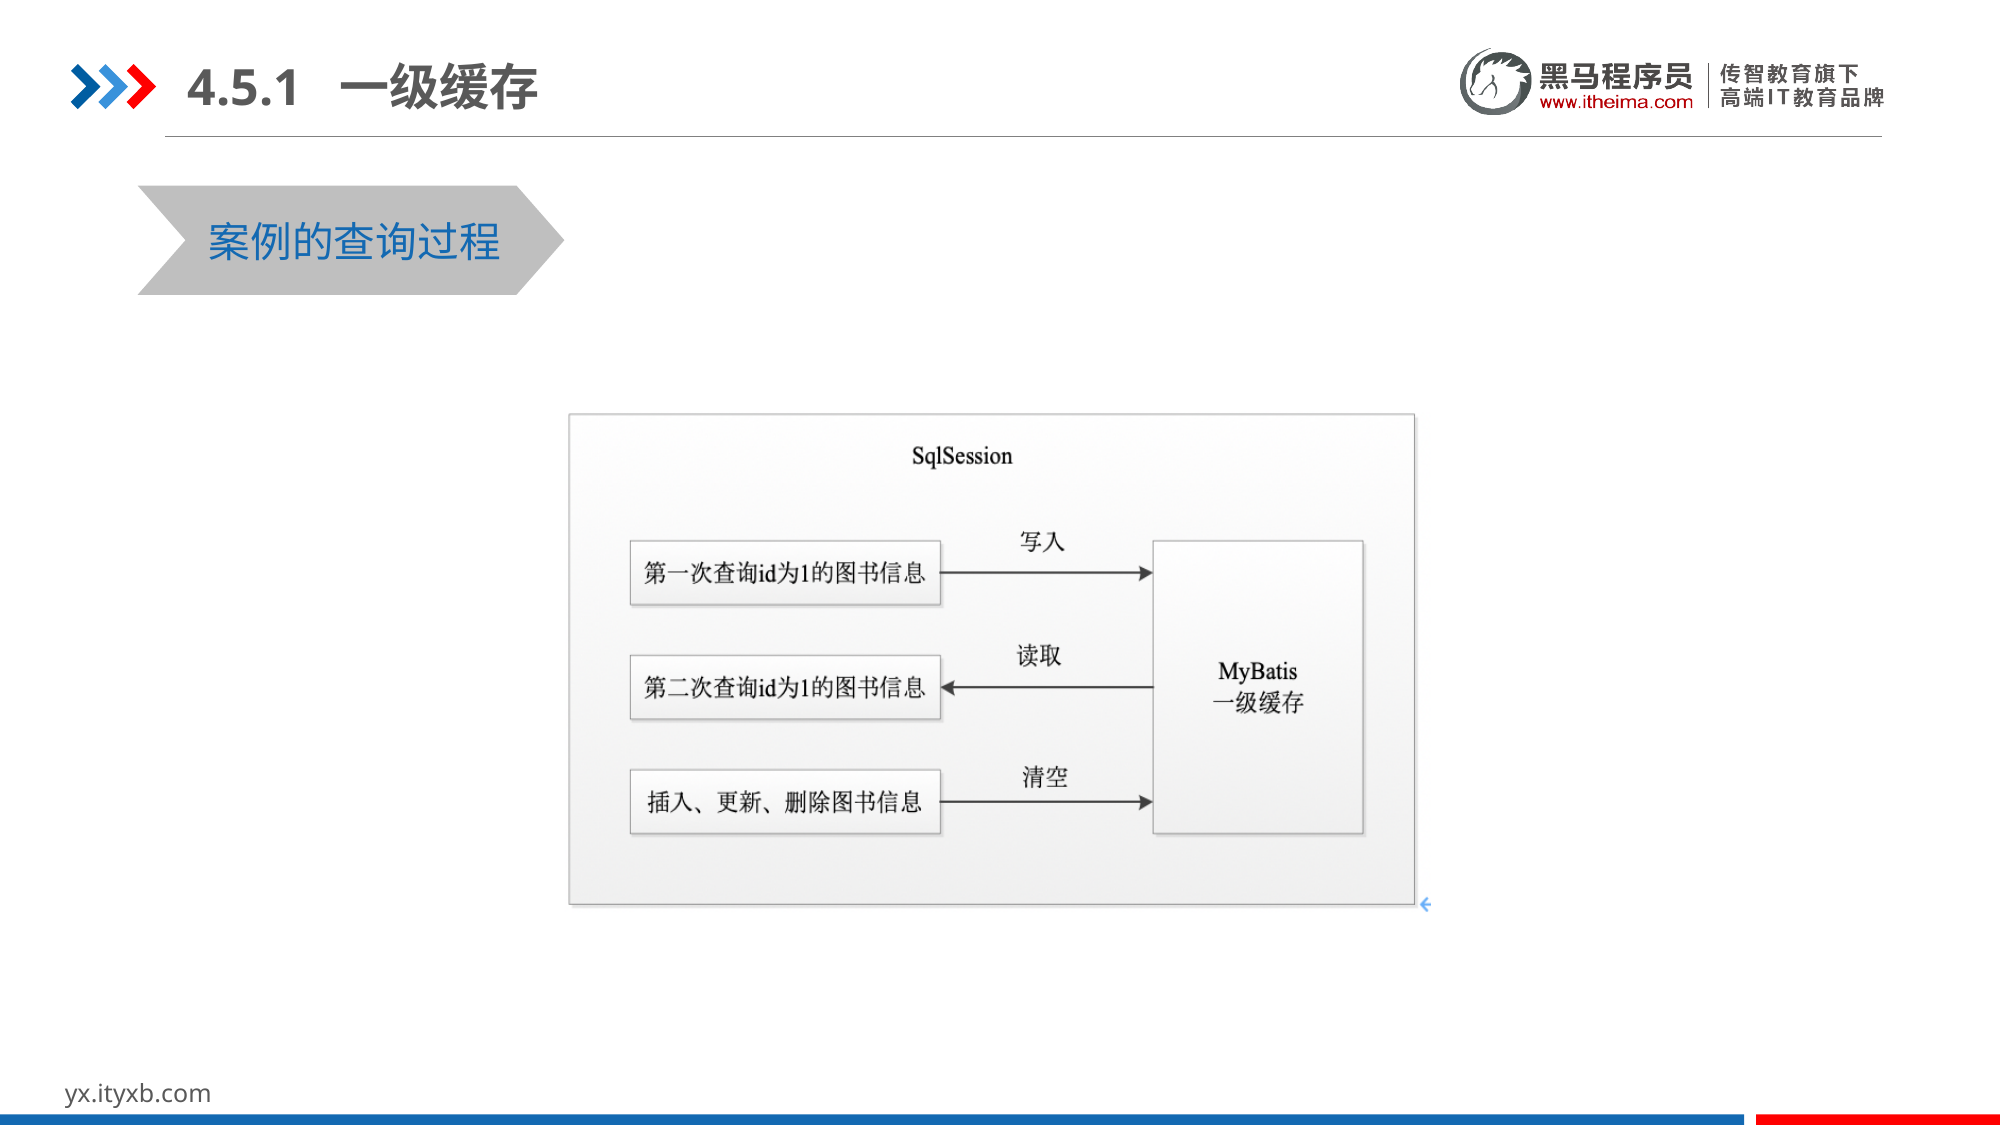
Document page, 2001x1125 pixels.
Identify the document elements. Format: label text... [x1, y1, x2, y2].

text_box 4.5.1 一级缓存 [187, 43, 595, 127]
text_box 案例的查询过程 [193, 208, 516, 274]
picture [1460, 48, 1887, 115]
picture [564, 411, 1431, 914]
text_box STEP 03 [172, 226, 184, 254]
text_box [137, 185, 565, 295]
